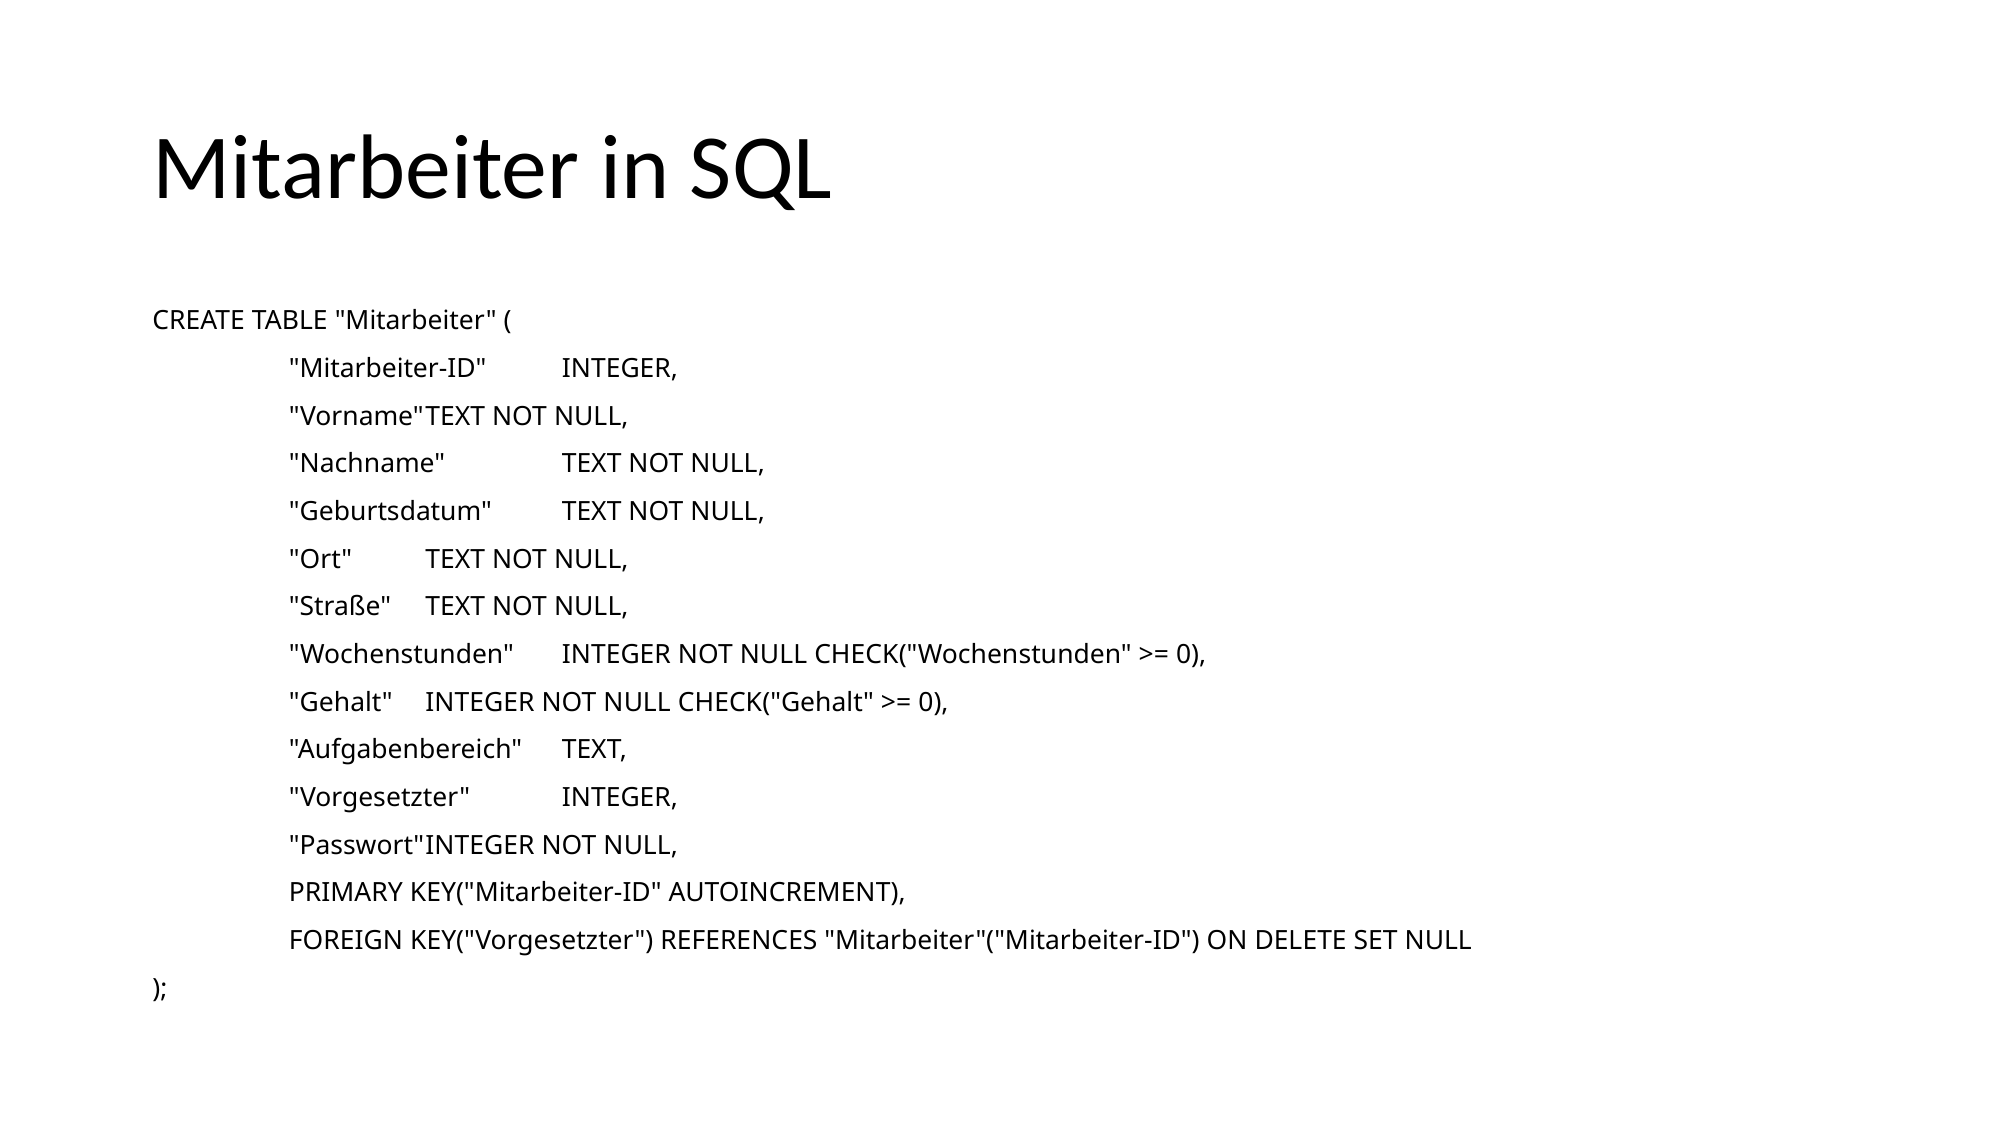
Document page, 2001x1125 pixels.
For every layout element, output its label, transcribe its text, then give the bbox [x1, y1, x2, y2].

list CREATE TABLE "Mitarbeiter" ( "Mitarbeiter-ID" INTEGER, "Vorname" TEXT NOT NULL, "Nachname" TEXT NOT NULL, "Geburtsdatum" TEXT NOT NULL, "Ort" TEXT NOT NULL, "Straße" TEXT NOT NULL, "Wochenstunden" INTEGER NOT NULL CHECK("Wochenstunden" >= 0), "Gehalt" INTEGER NOT NULL CHECK("Gehalt" >= 0), "Aufgabenbereich" TEXT, "Vorgesetzter" INTEGER, "Passwort" INTEGER NOT NULL, PRIMARY KEY("Mitarbeiter-ID" AUTOINCREMENT), FOREIGN KEY("Vorgesetzter") REFERENCES "Mitarbeiter"("Mitarbeiter-ID") ON DELETE SET NULL ); [137, 299, 1863, 1014]
title Mitarbeiter in SQL [137, 59, 1863, 278]
